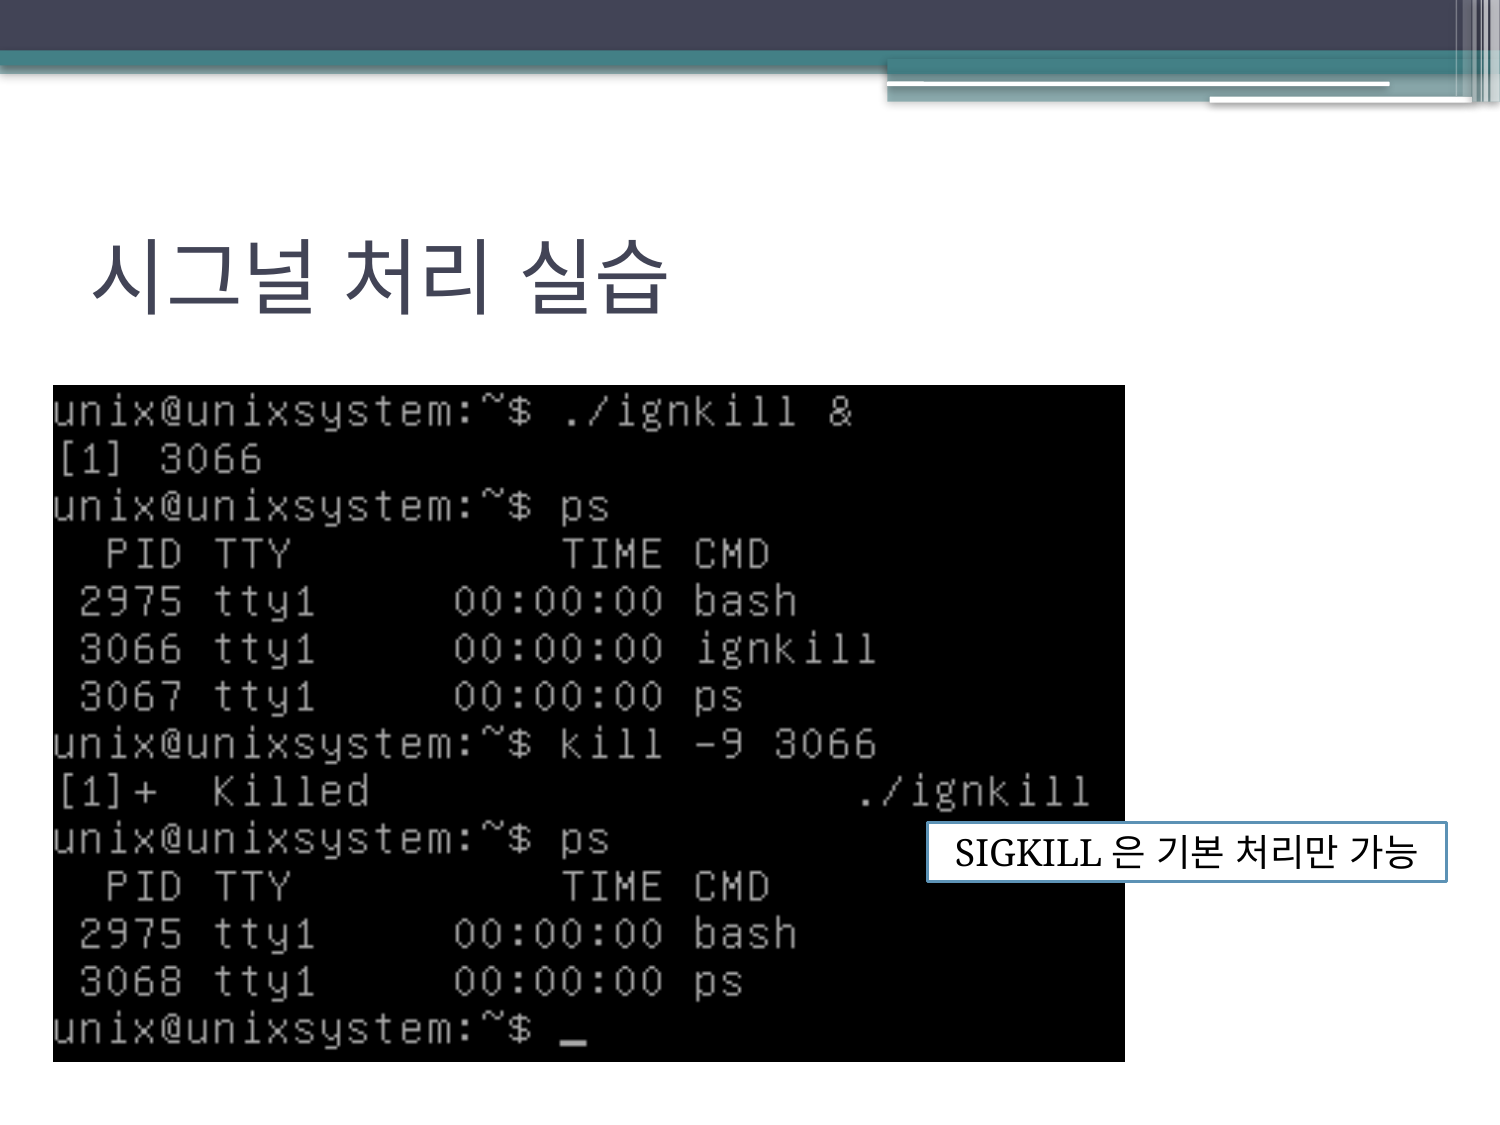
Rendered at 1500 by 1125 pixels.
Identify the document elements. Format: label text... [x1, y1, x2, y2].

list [52, 385, 1125, 1063]
text_box SIGKILL은 기본 처리만 가능 [1130, 821, 1448, 883]
title 시그널 처리 실습 [75, 187, 1425, 363]
